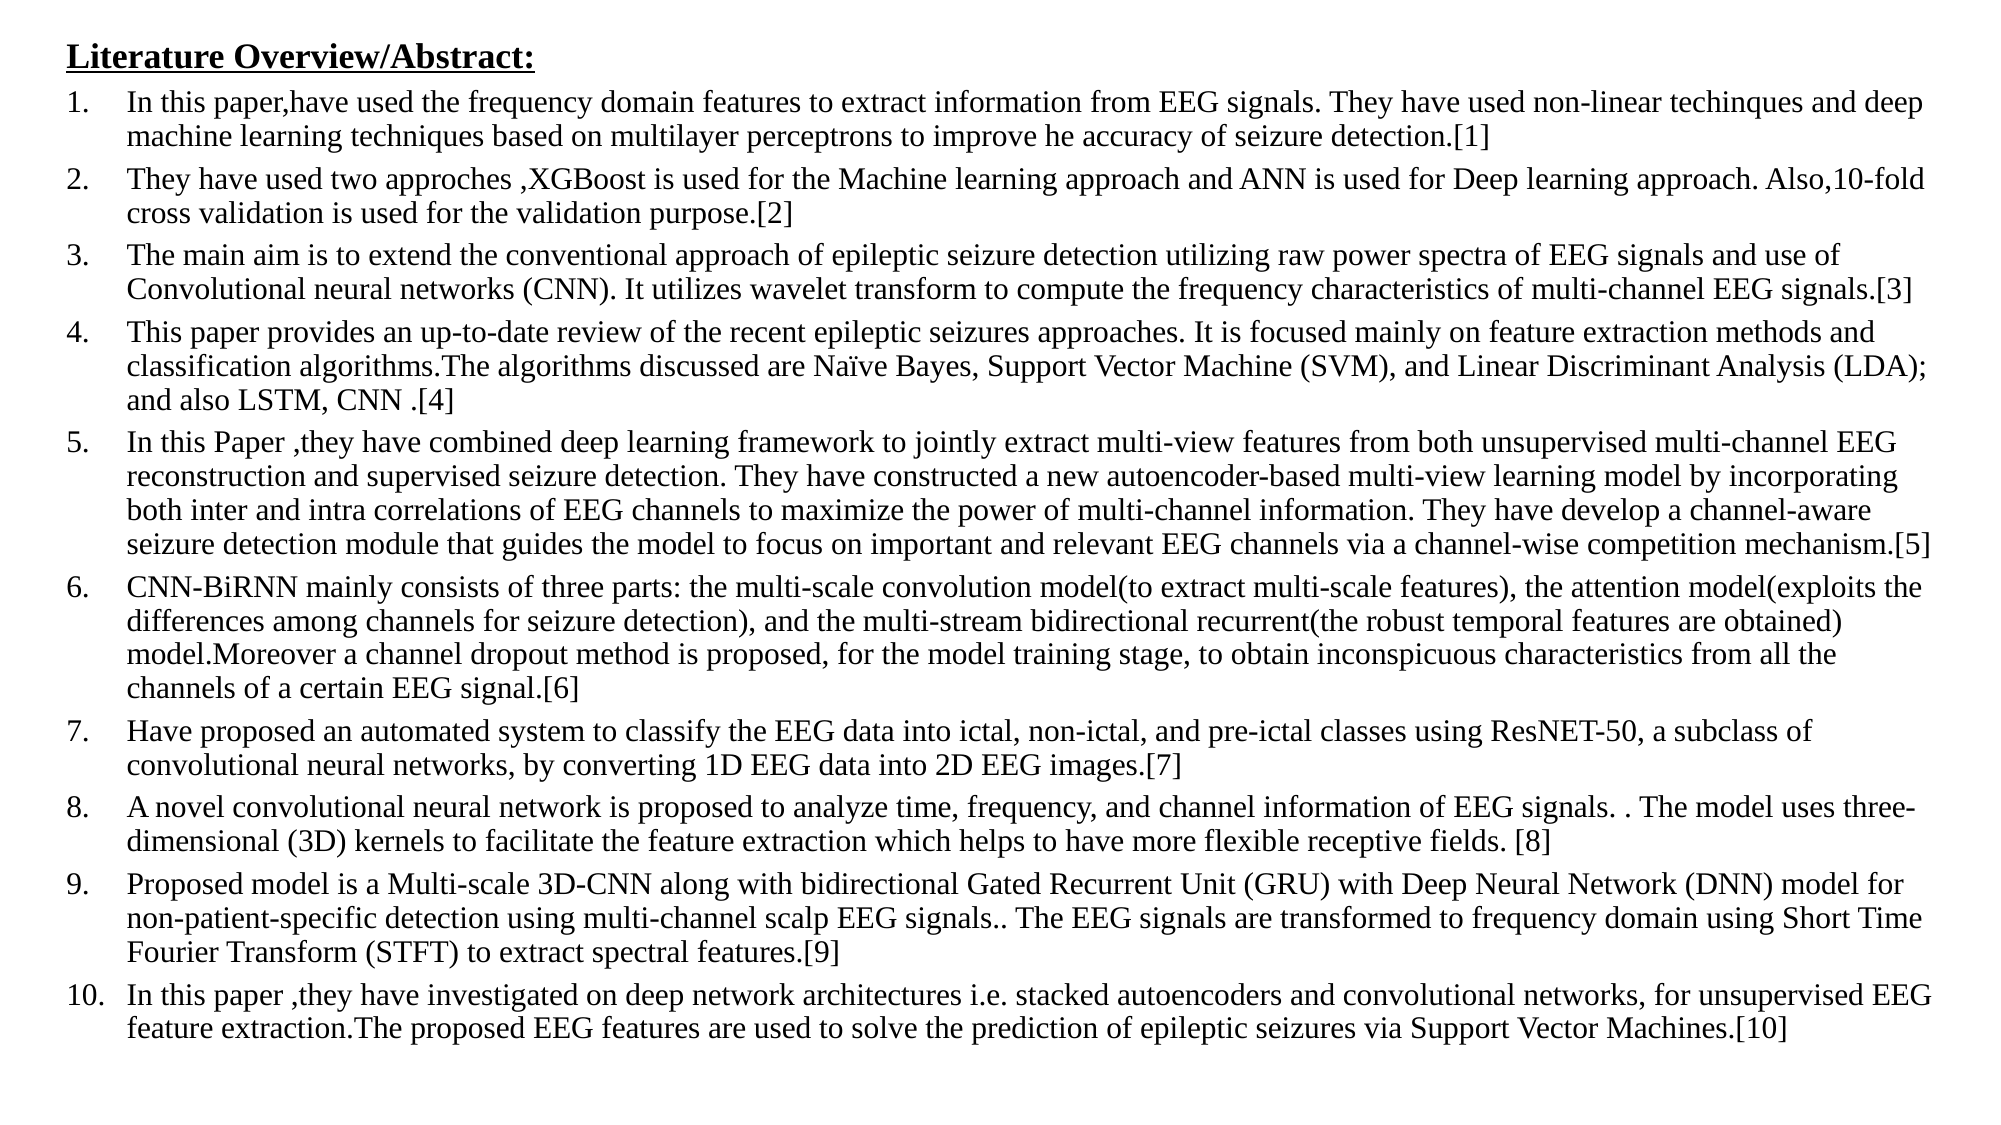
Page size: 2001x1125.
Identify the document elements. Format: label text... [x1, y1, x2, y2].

list Literature Overview/Abstract: In this paper,have used the frequency domain features to extract information from EEG signals. They have used non-linear techinques and deep machine learning techniques based on multilayer perceptrons to improve he accuracy of seizure detection.[1] They have used two approches ,XGBoost is used for the Machine learning approach and ANN is used for Deep learning approach. Also,10-fold cross validation is used for the validation purpose.[2] The main aim is to extend the conventional approach of epileptic seizure detection utilizing raw power spectra of EEG signals and use of Convolutional neural networks (CNN). It utilizes wavelet transform to compute the frequency characteristics of multi-channel EEG signals.[3] This paper provides an up-to-date review of the recent epileptic seizures approaches. It is focused mainly on feature extraction methods and classification algorithms.The algorithms discussed are Naïve Bayes, Support Vector Machine (SVM), and Linear Discriminant Analysis (LDA); and also LSTM, CNN .[4] In this Paper ,they have combined deep learning framework to jointly extract multi-view features from both unsupervised multi-channel EEG reconstruction and supervised seizure detection. They have constructed a new autoencoder-based multi-view learning model by incorporating both inter and intra correlations of EEG channels to maximize the power of multi-channel information. They have develop a channel-aware seizure detection module that guides the model to focus on important and relevant EEG channels via a channel-wise competition mechanism.[5] CNN-BiRNN mainly consists of three parts: the multi-scale convolution model(to extract multi-scale features), the attention model(exploits the differences among channels for seizure detection), and the multi-stream bidirectional recurrent(the robust temporal features are obtained) model.Moreover a channel dropout method is proposed, for the model training stage, to obtain inconspicuous characteristics from all the channels of a certain EEG signal.[6] Have proposed an automated system to classify the EEG data into ictal, non-ictal, and pre-ictal classes using ResNET-50, a subclass of convolutional neural networks, by converting 1D EEG data into 2D EEG images.[7] A novel convolutional neural network is proposed to analyze time, frequency, and channel information of EEG signals. . The model uses three-dimensional (3D) kernels to facilitate the feature extraction which helps to have more flexible receptive fields. [8] Proposed model is a Multi-scale 3D-CNN along with bidirectional Gated Recurrent Unit (GRU) with Deep Neural Network (DNN) model for non-patient-specific detection using multi-channel scalp EEG signals.. The EEG signals are transformed to frequency domain using Short Time Fourier Transform (STFT) to extract spectral features.[9] In this paper ,they have investigated on deep network architectures i.e. stacked autoencoders and convolutional networks, for unsupervised EEG feature extraction.The proposed EEG features are used to solve the prediction of epileptic seizures via Support Vector Machines.[10] [51, 30, 1958, 1084]
